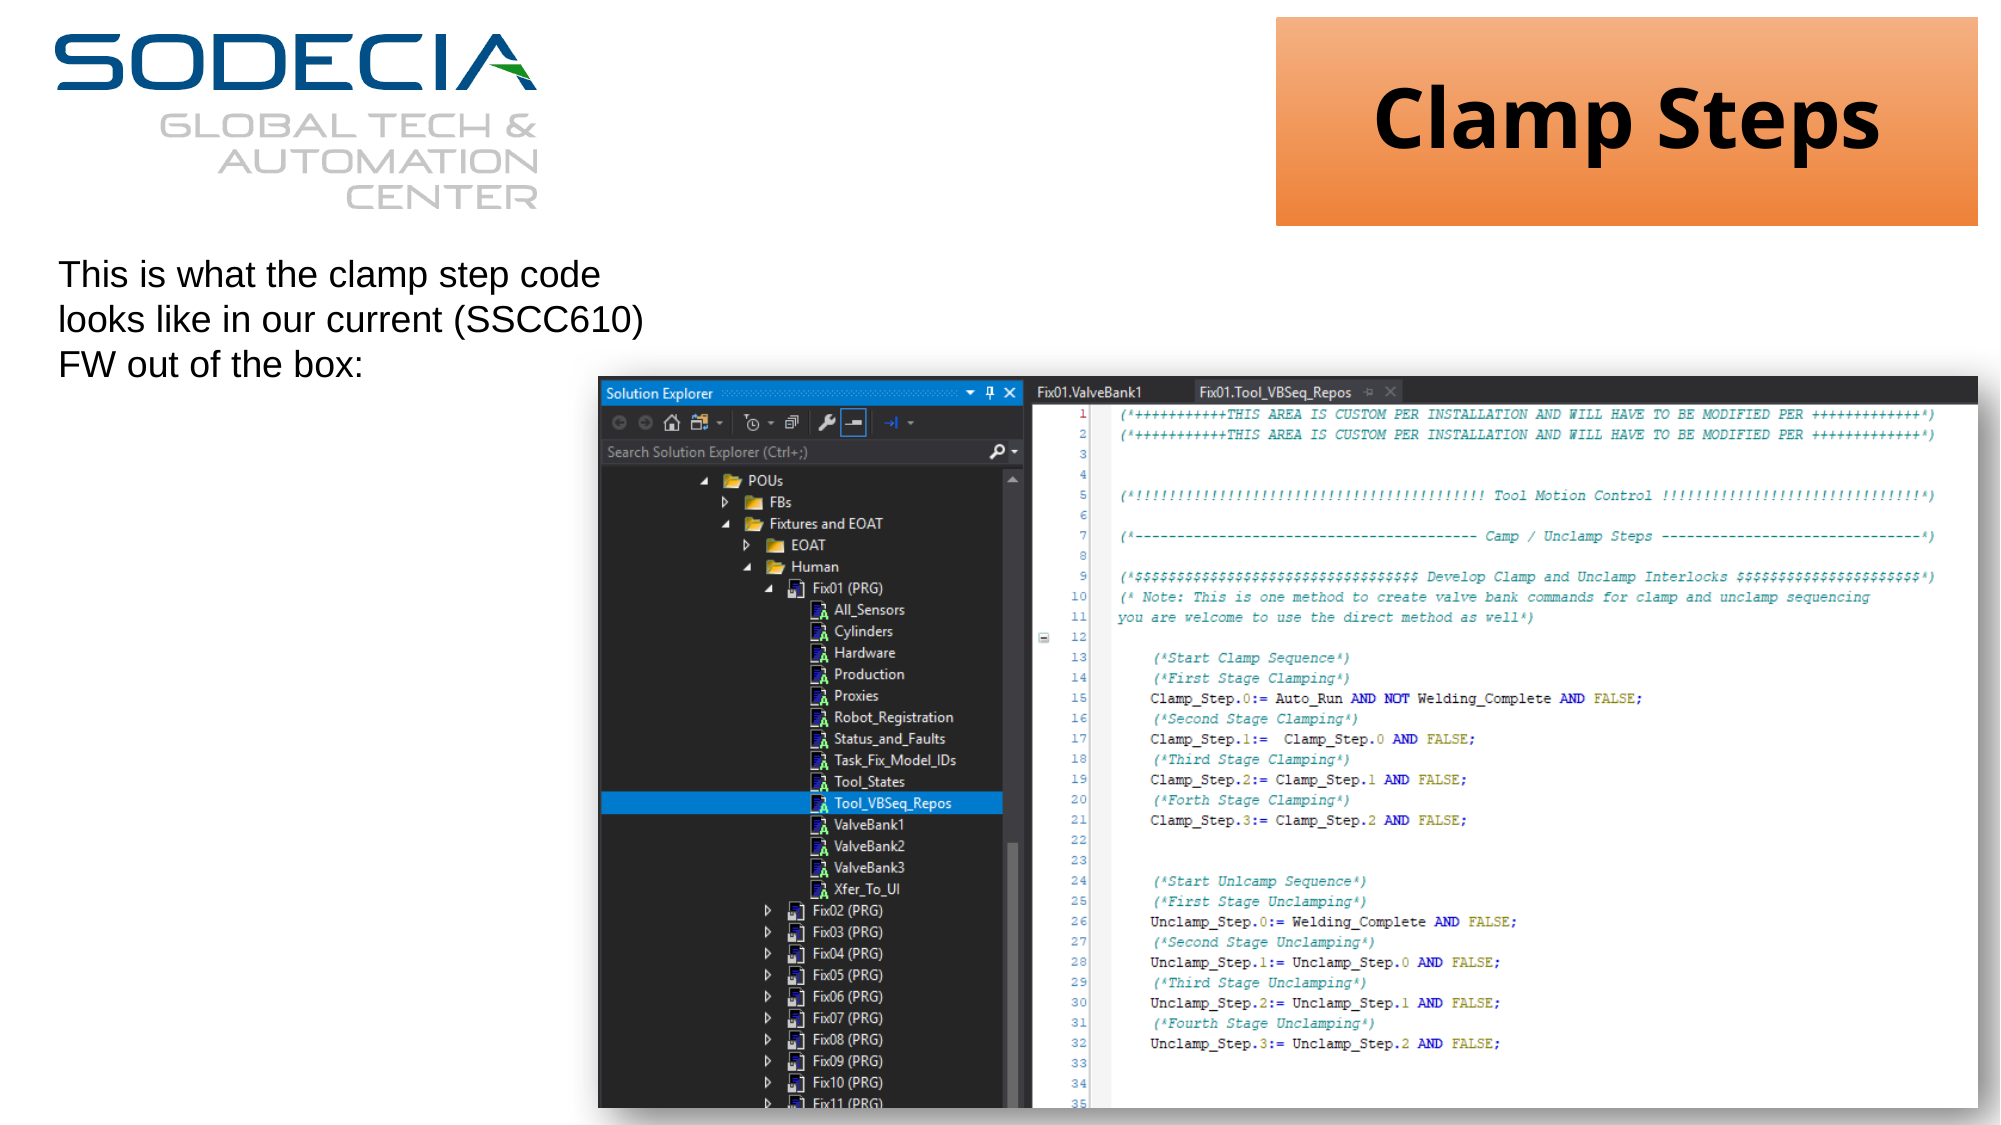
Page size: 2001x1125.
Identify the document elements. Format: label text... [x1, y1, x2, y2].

picture [598, 376, 1979, 1109]
text_box Clamp Steps [1276, 17, 1978, 226]
picture [54, 33, 537, 209]
text_box This is what the clamp step code looks like in our current (SSCC610) FW out of the box: [43, 242, 699, 393]
text_box [0, 0, 2000, 1125]
